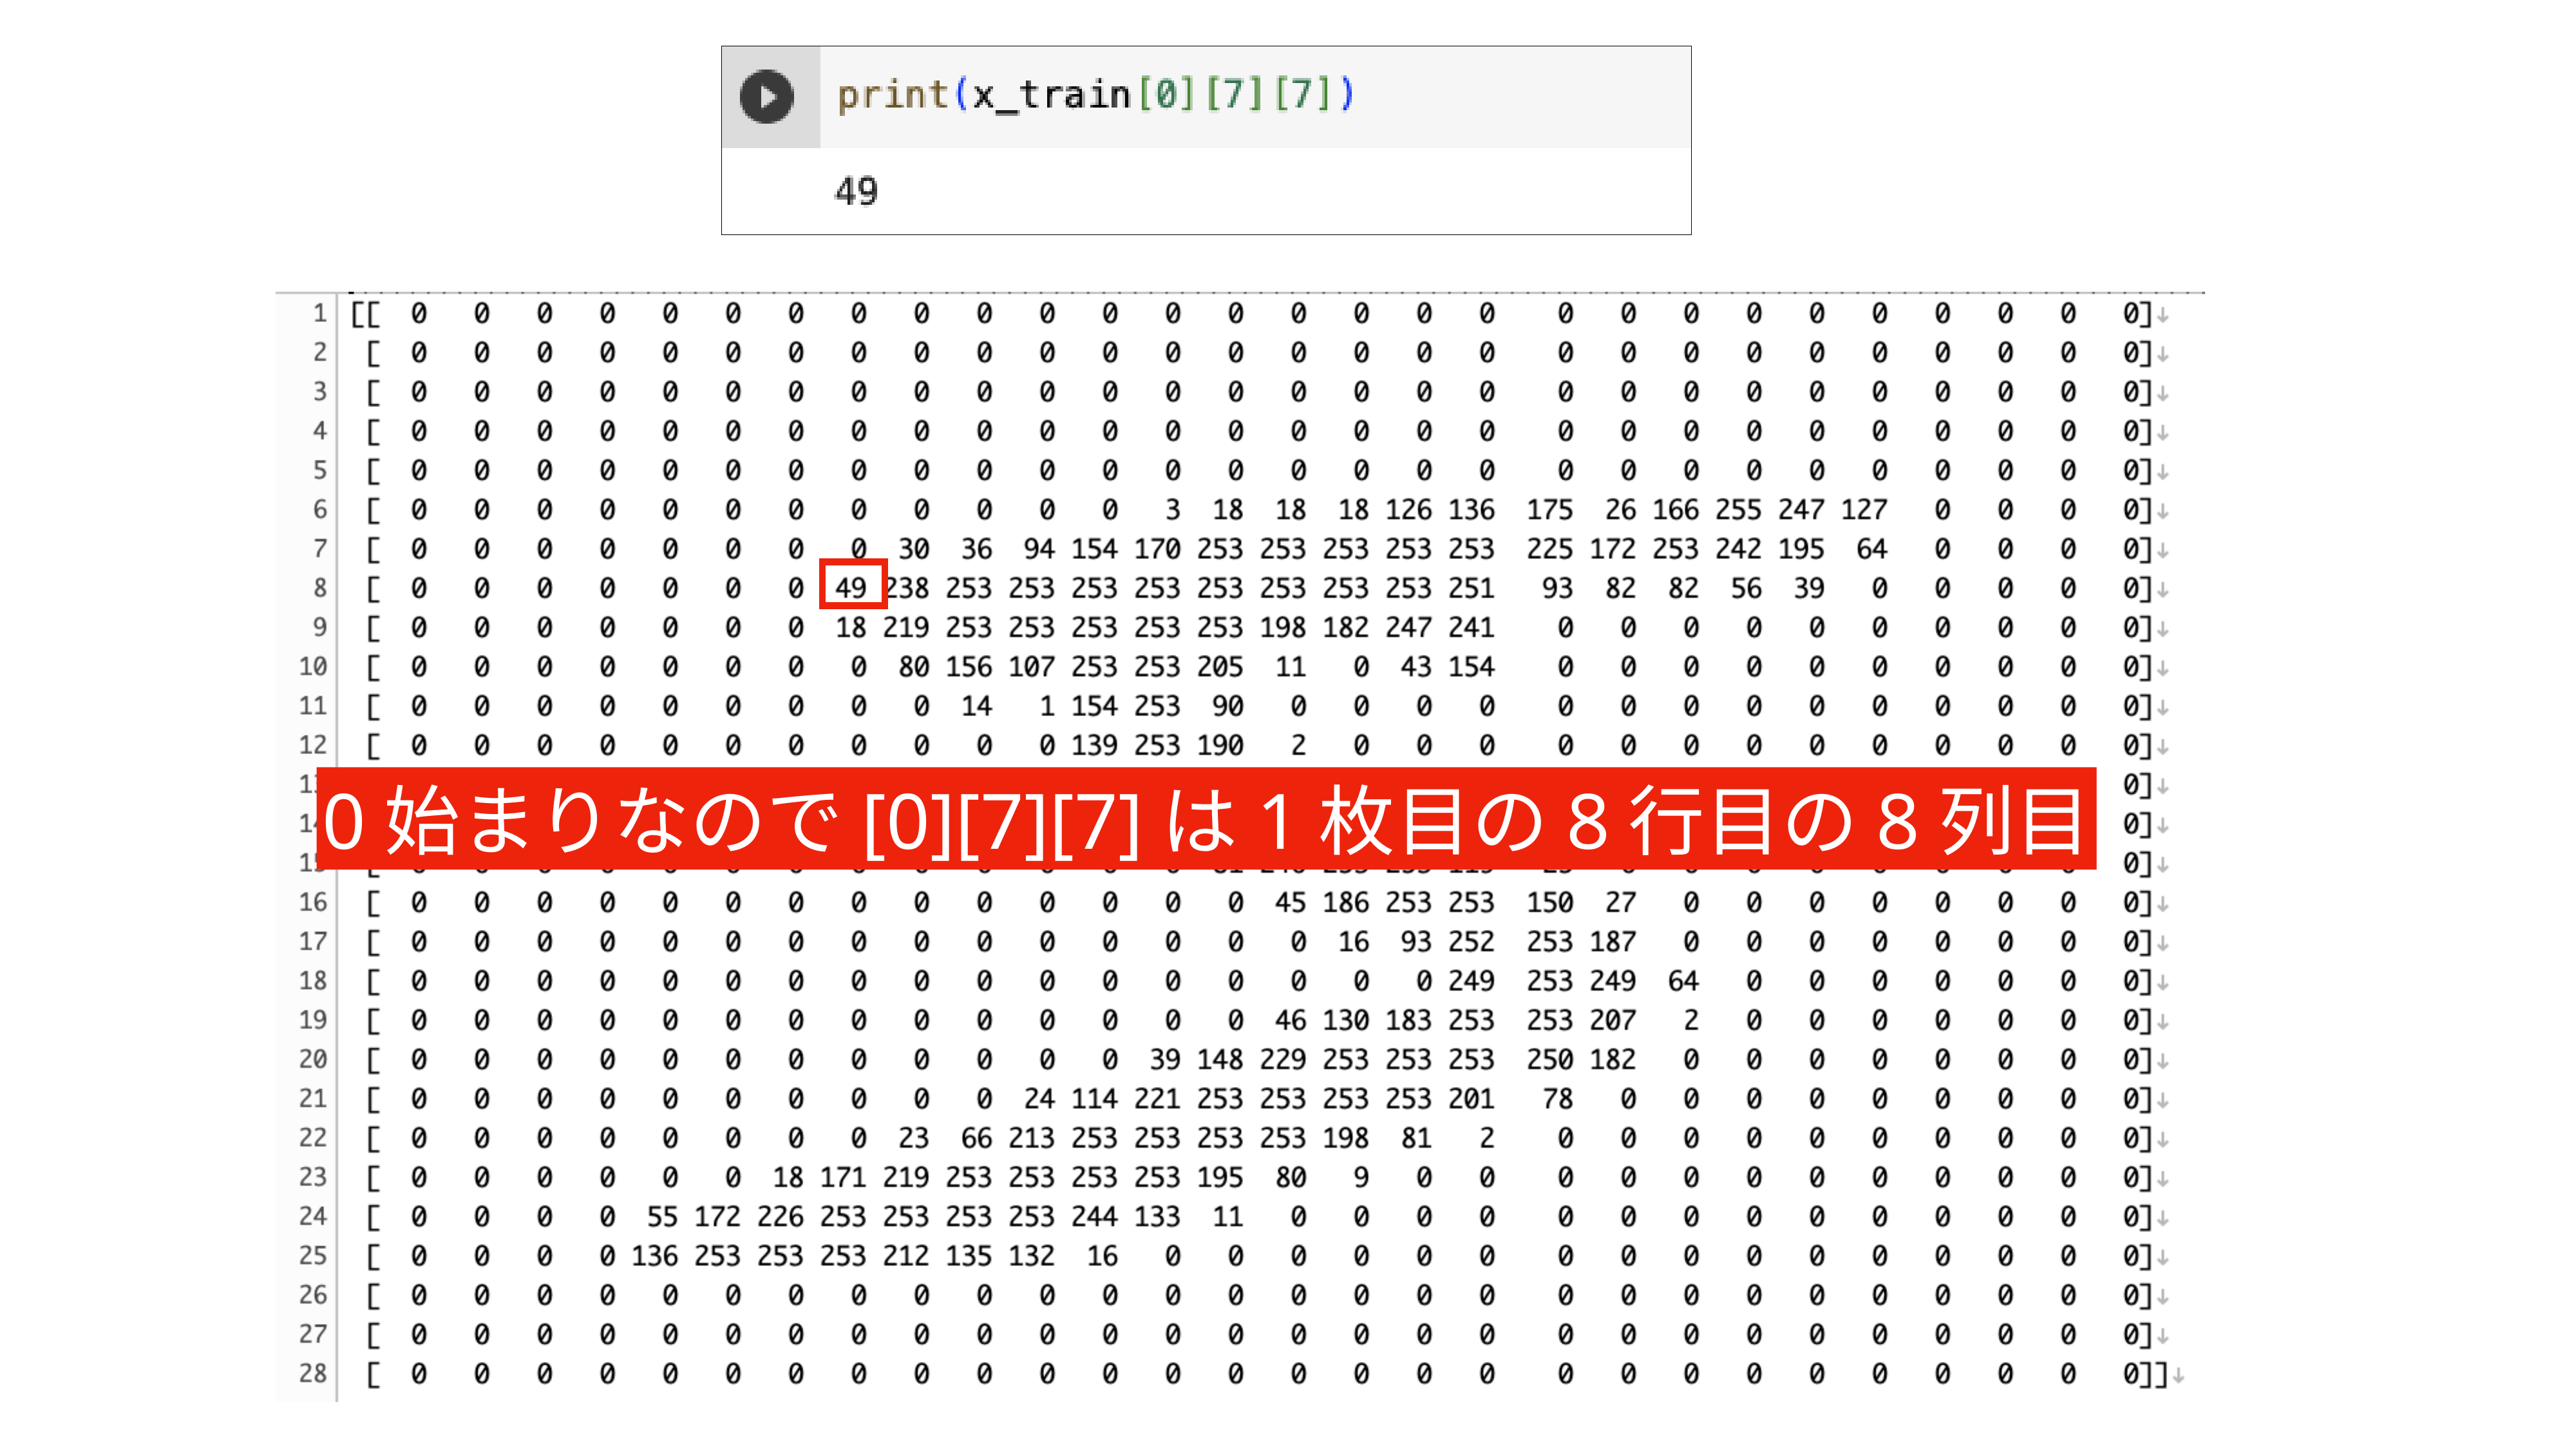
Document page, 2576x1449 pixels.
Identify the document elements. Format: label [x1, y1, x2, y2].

picture [721, 46, 1692, 236]
picture [276, 292, 2205, 1402]
